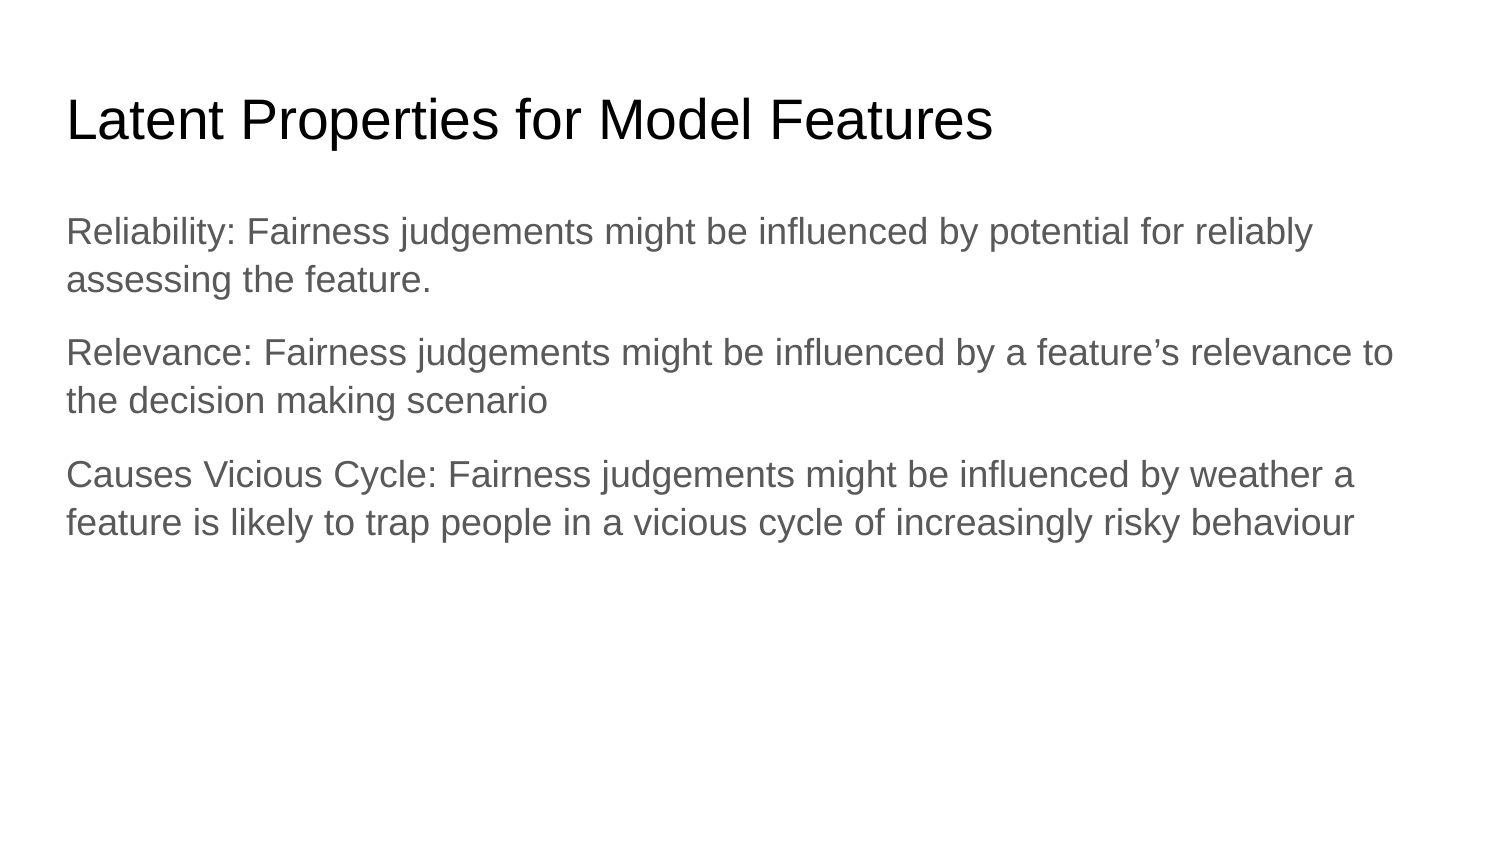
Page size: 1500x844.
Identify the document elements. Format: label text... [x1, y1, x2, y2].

list Reliability: Fairness judgements might be influenced by potential for reliably assessing the feature. Relevance: Fairness judgements might be influenced by a feature’s relevance to the decision making scenario Causes Vicious Cycle: Fairness judgements might be influenced by weather a feature is likely to trap people in a vicious cycle of increasingly risky behaviour [51, 189, 1449, 750]
title Latent Properties for Model Features [51, 72, 1449, 167]
